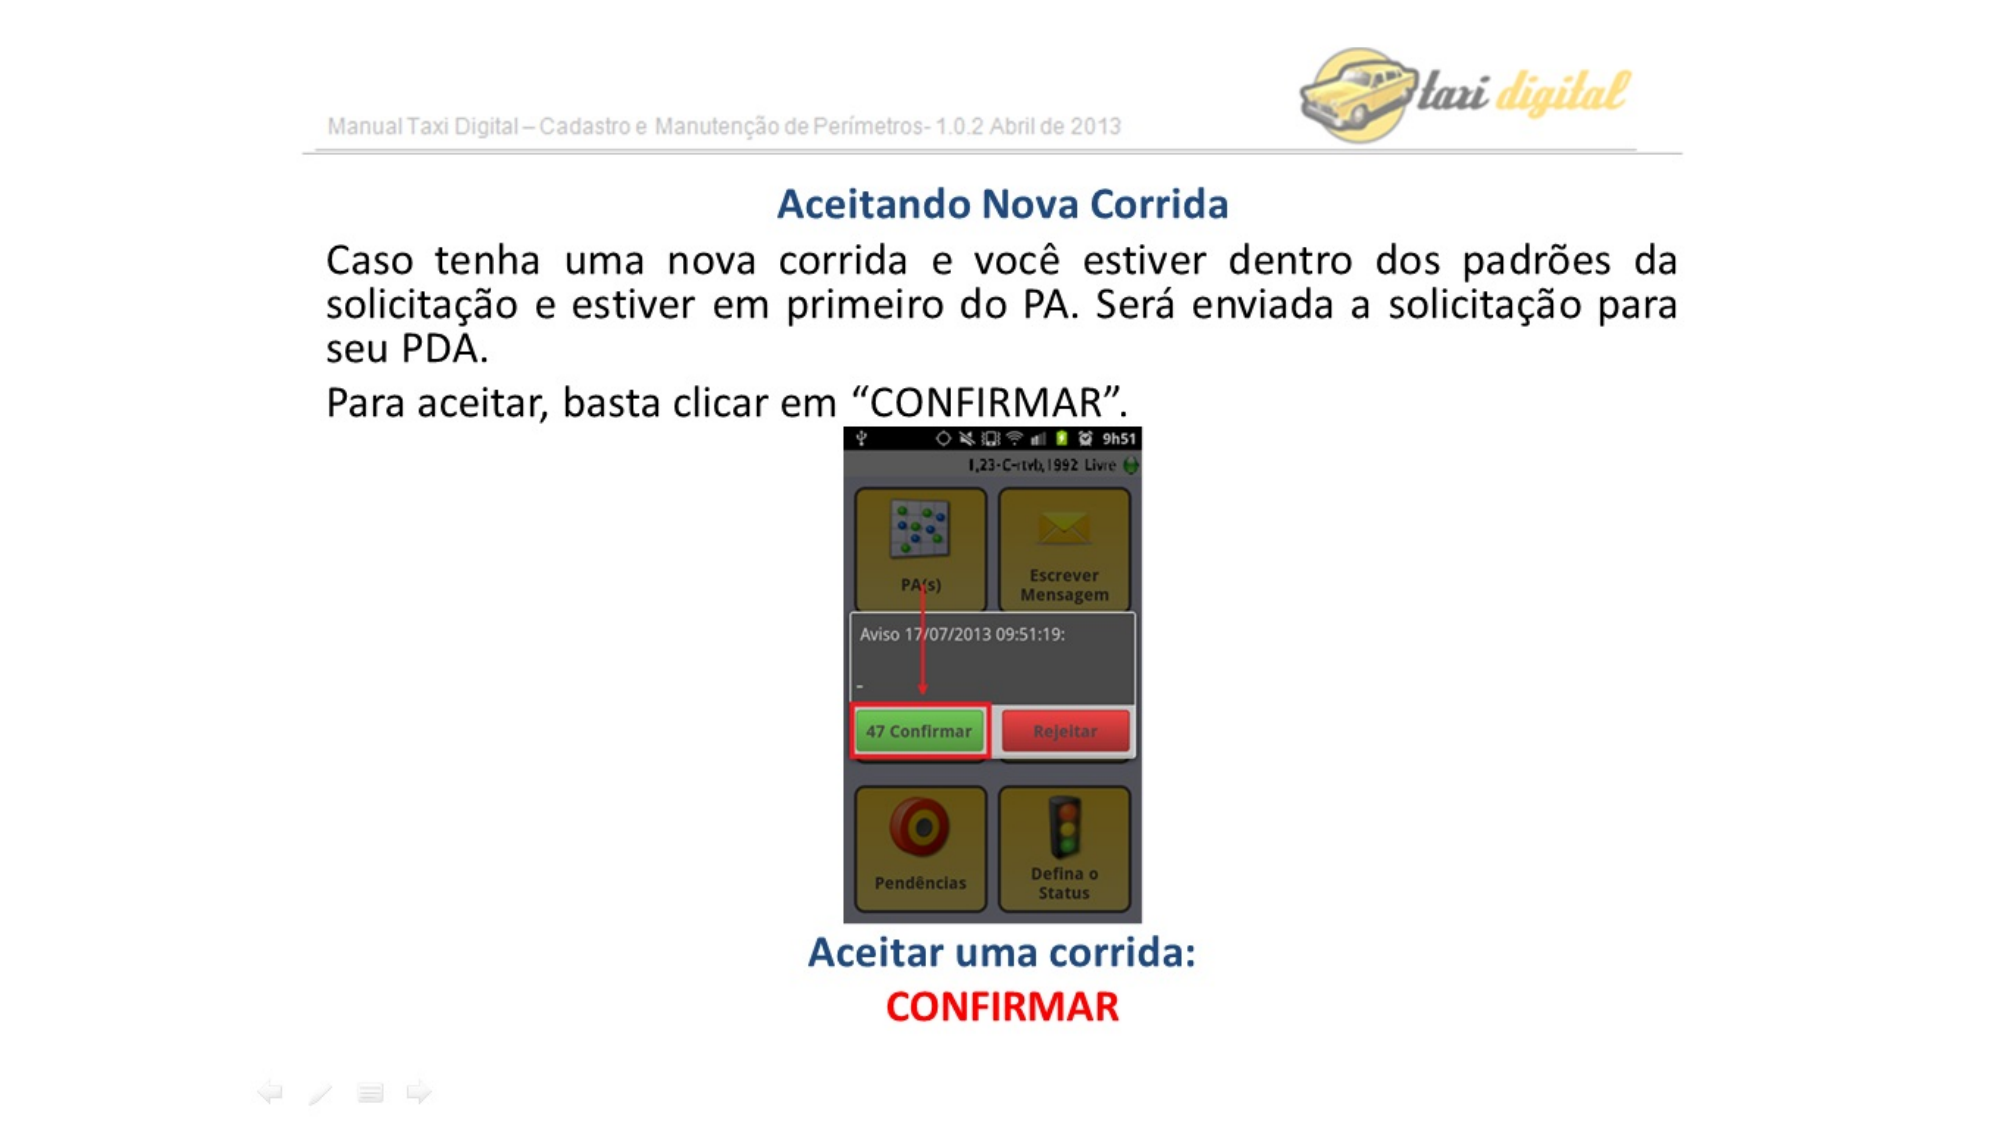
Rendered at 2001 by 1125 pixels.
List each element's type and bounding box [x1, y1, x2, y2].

picture [250, 0, 1750, 1125]
